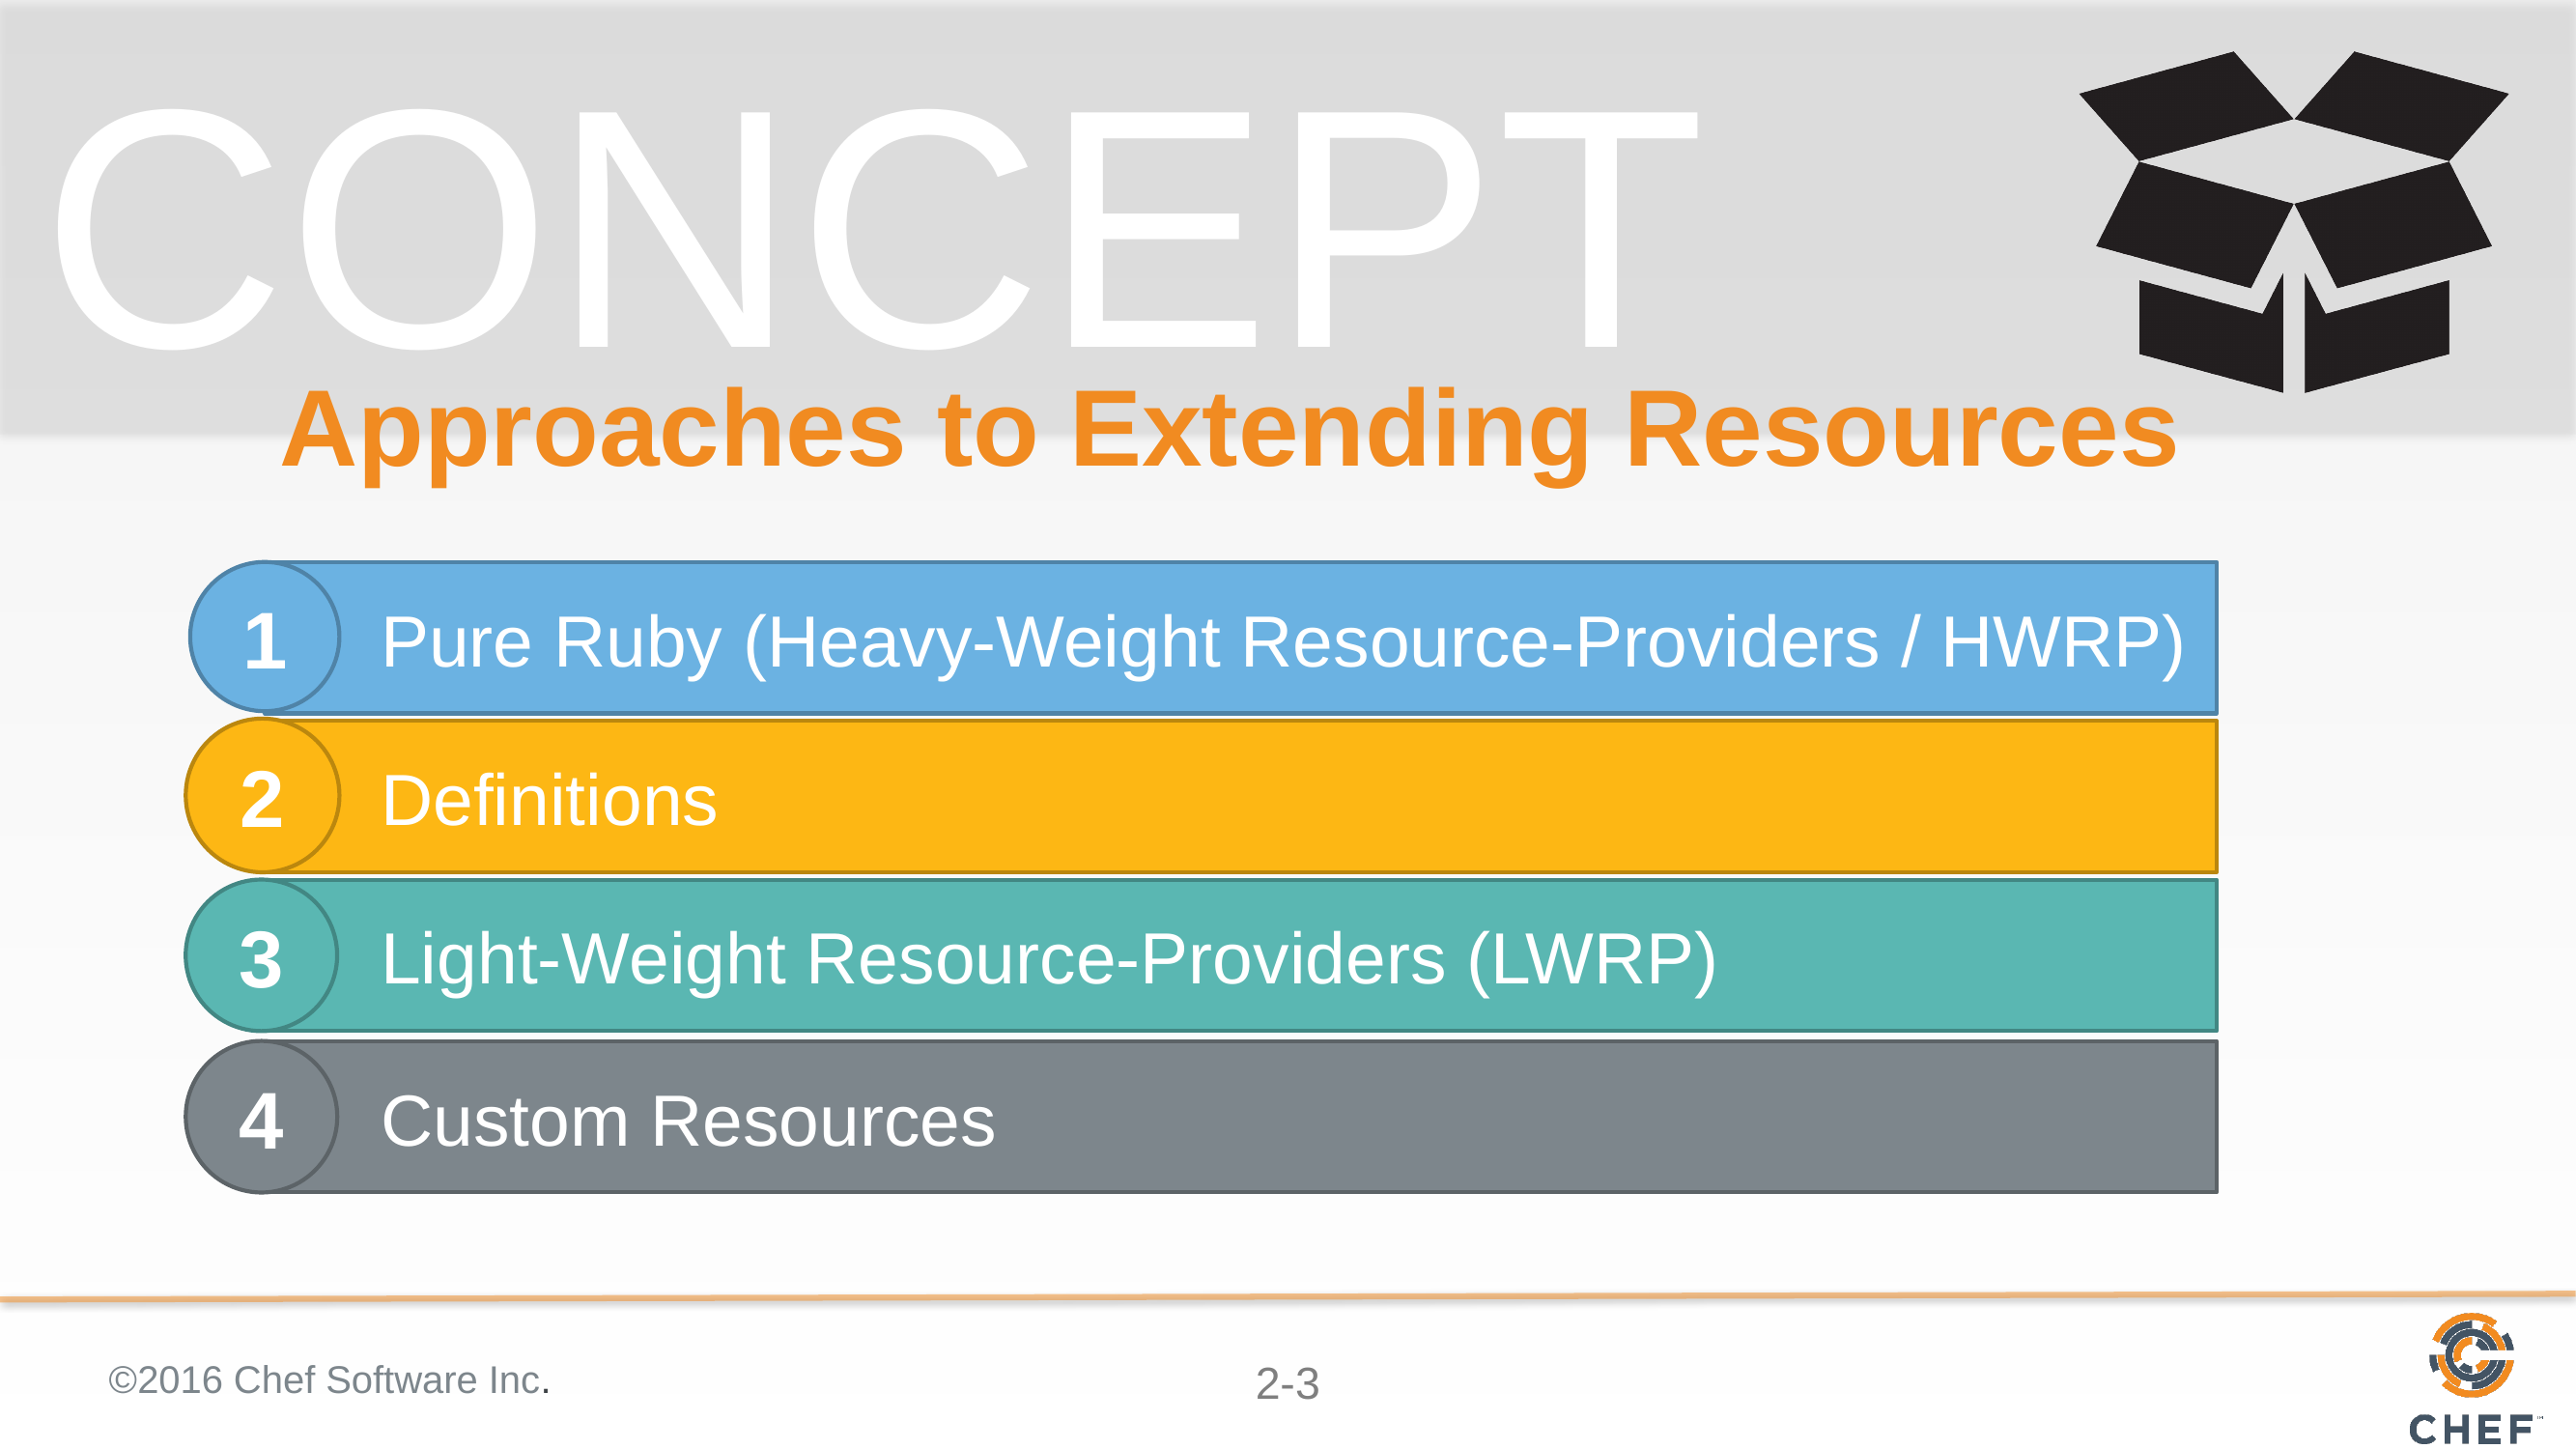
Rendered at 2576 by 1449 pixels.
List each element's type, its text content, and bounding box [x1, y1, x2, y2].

text_box Light-Weight Resource-Providers (LWRP) [276, 878, 2219, 1033]
picture [2079, 51, 2509, 399]
text_box Definitions [275, 719, 2219, 874]
text_box 4 [184, 1038, 340, 1195]
title Approaches to Extending Resources [265, 363, 2217, 499]
text_box 2 [184, 716, 342, 875]
text_box 3 [184, 877, 340, 1034]
text_box Custom Resources [277, 1039, 2219, 1194]
picture [2399, 1297, 2551, 1449]
text_box 1 [187, 559, 342, 714]
text_box Pure Ruby (Heavy-Weight Resource-Providers / HWRP) [263, 560, 2219, 716]
